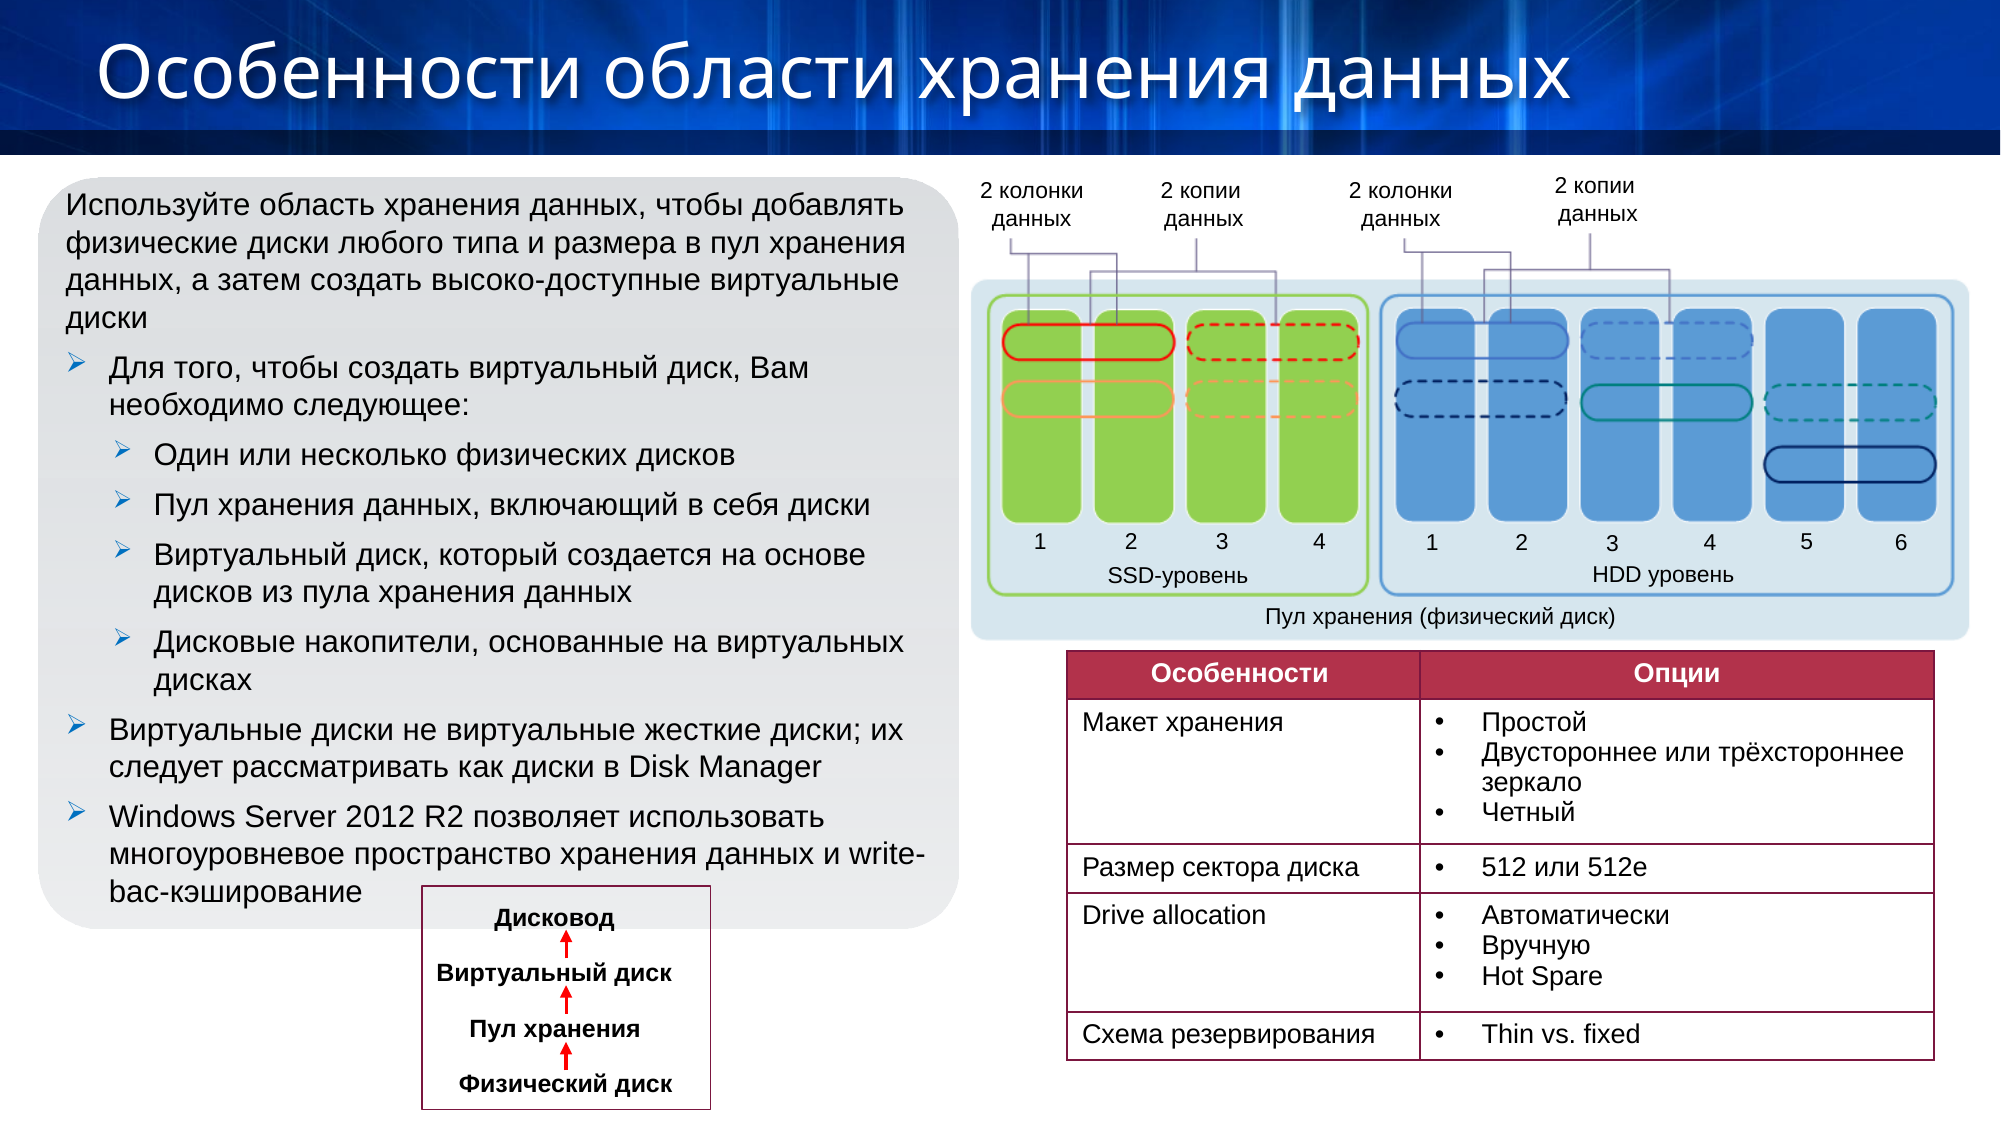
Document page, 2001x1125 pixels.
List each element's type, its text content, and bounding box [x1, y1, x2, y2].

table_cell Drive allocation [1068, 894, 1419, 1011]
table_cell Схема резервирования [1068, 1013, 1419, 1059]
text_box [958, 163, 1972, 645]
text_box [421, 885, 740, 1110]
table_cell Автоматически Вручную Hot Spare [1421, 894, 1933, 1011]
table_header Опции [1421, 652, 1933, 698]
table_cell Thin vs. fixed [1421, 1013, 1933, 1059]
table_header Особенности [1068, 652, 1419, 698]
text_box [38, 200, 50, 906]
table_cell 512 или 512e [1421, 845, 1933, 892]
text_box Особенности области хранения данных [80, 15, 2000, 121]
table_cell Простой Двустороннее или трёхстороннее зеркало Четный [1421, 700, 1933, 843]
text_box Используйте область хранения данных, чтобы добавлять физические диски любого типа и размера в пул хранения данных, а затем создать высоко-доступные виртуальные диски Для того, чтобы создать виртуальный диск, Вам необходимо следующее: Один или несколько физических дисков Пул хранения данных, включающий в себя диски Виртуальный диск, который создается на основе дисков из пула хранения данных Дисковые накопители, основанные на виртуальных дисках Виртуальные диски не виртуальные жесткие диски; их следует рассматривать как диски в Disk Manager Windows Server 2012 R2 позволяет использовать многоуровневое пространство хранения данных и write-bac-кэширование [50, 177, 959, 965]
picture [0, 0, 2001, 155]
table_cell Размер сектора диска [1068, 845, 1419, 892]
table_cell Макет хранения [1068, 700, 1419, 843]
